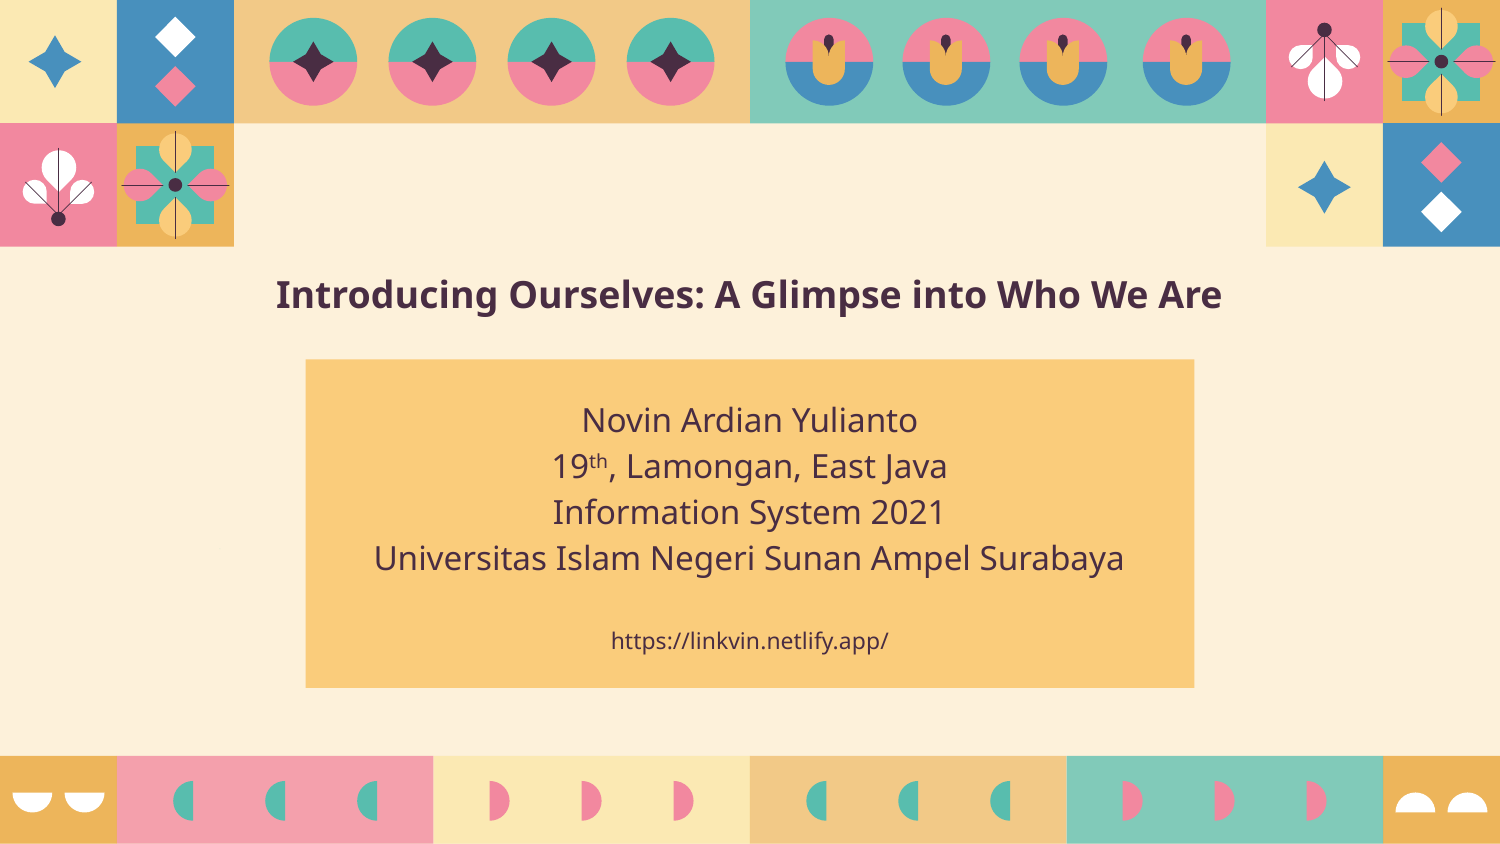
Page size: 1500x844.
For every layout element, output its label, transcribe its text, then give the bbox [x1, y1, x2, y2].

subtitle Novin Ardian Yulianto 19th, Lamongan, East Java Information System 2021 Universitas Islam Negeri Sunan Ampel Surabaya https://linkvin.netlify.app/ [305, 359, 1195, 688]
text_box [116, 0, 1384, 247]
title Introducing Ourselves: A Glimpse into Who We Are [155, 255, 1345, 332]
